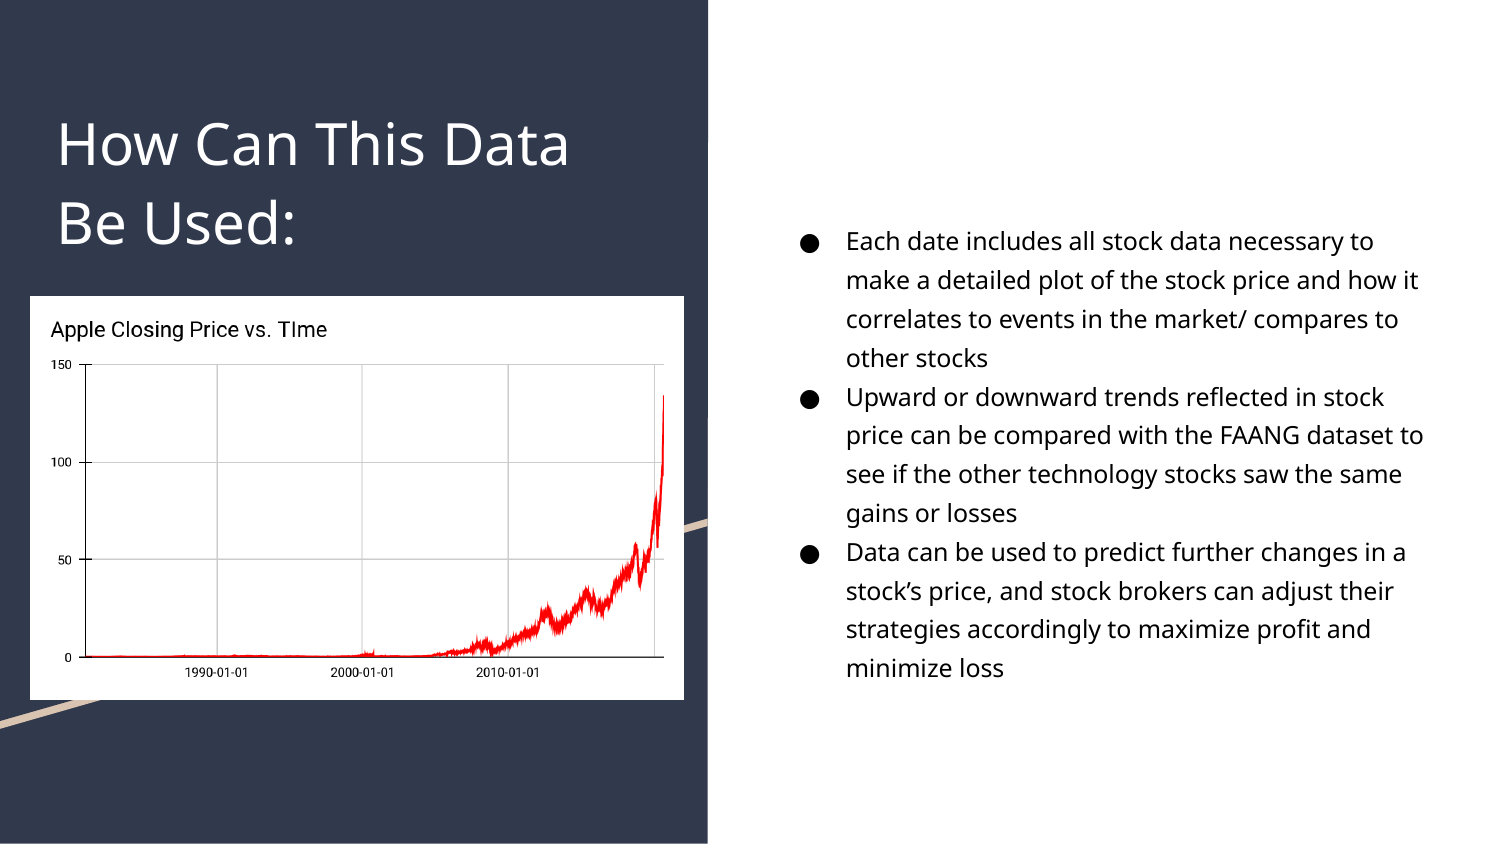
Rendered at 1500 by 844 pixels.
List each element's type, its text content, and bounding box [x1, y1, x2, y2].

list Each date includes all stock data necessary to make a detailed plot of the stock price and how it correlates to events in the market/ compares to other stocks Upward or downward trends reflected in stock price can be compared with the FAANG dataset to see if the other technology stocks saw the same gains or losses Data can be used to predict further changes in a stock’s price, and stock brokers can adjust their strategies accordingly to maximize profit and minimize loss [761, 204, 1446, 700]
title How Can This Data Be Used: [41, 88, 650, 294]
picture [30, 295, 684, 701]
